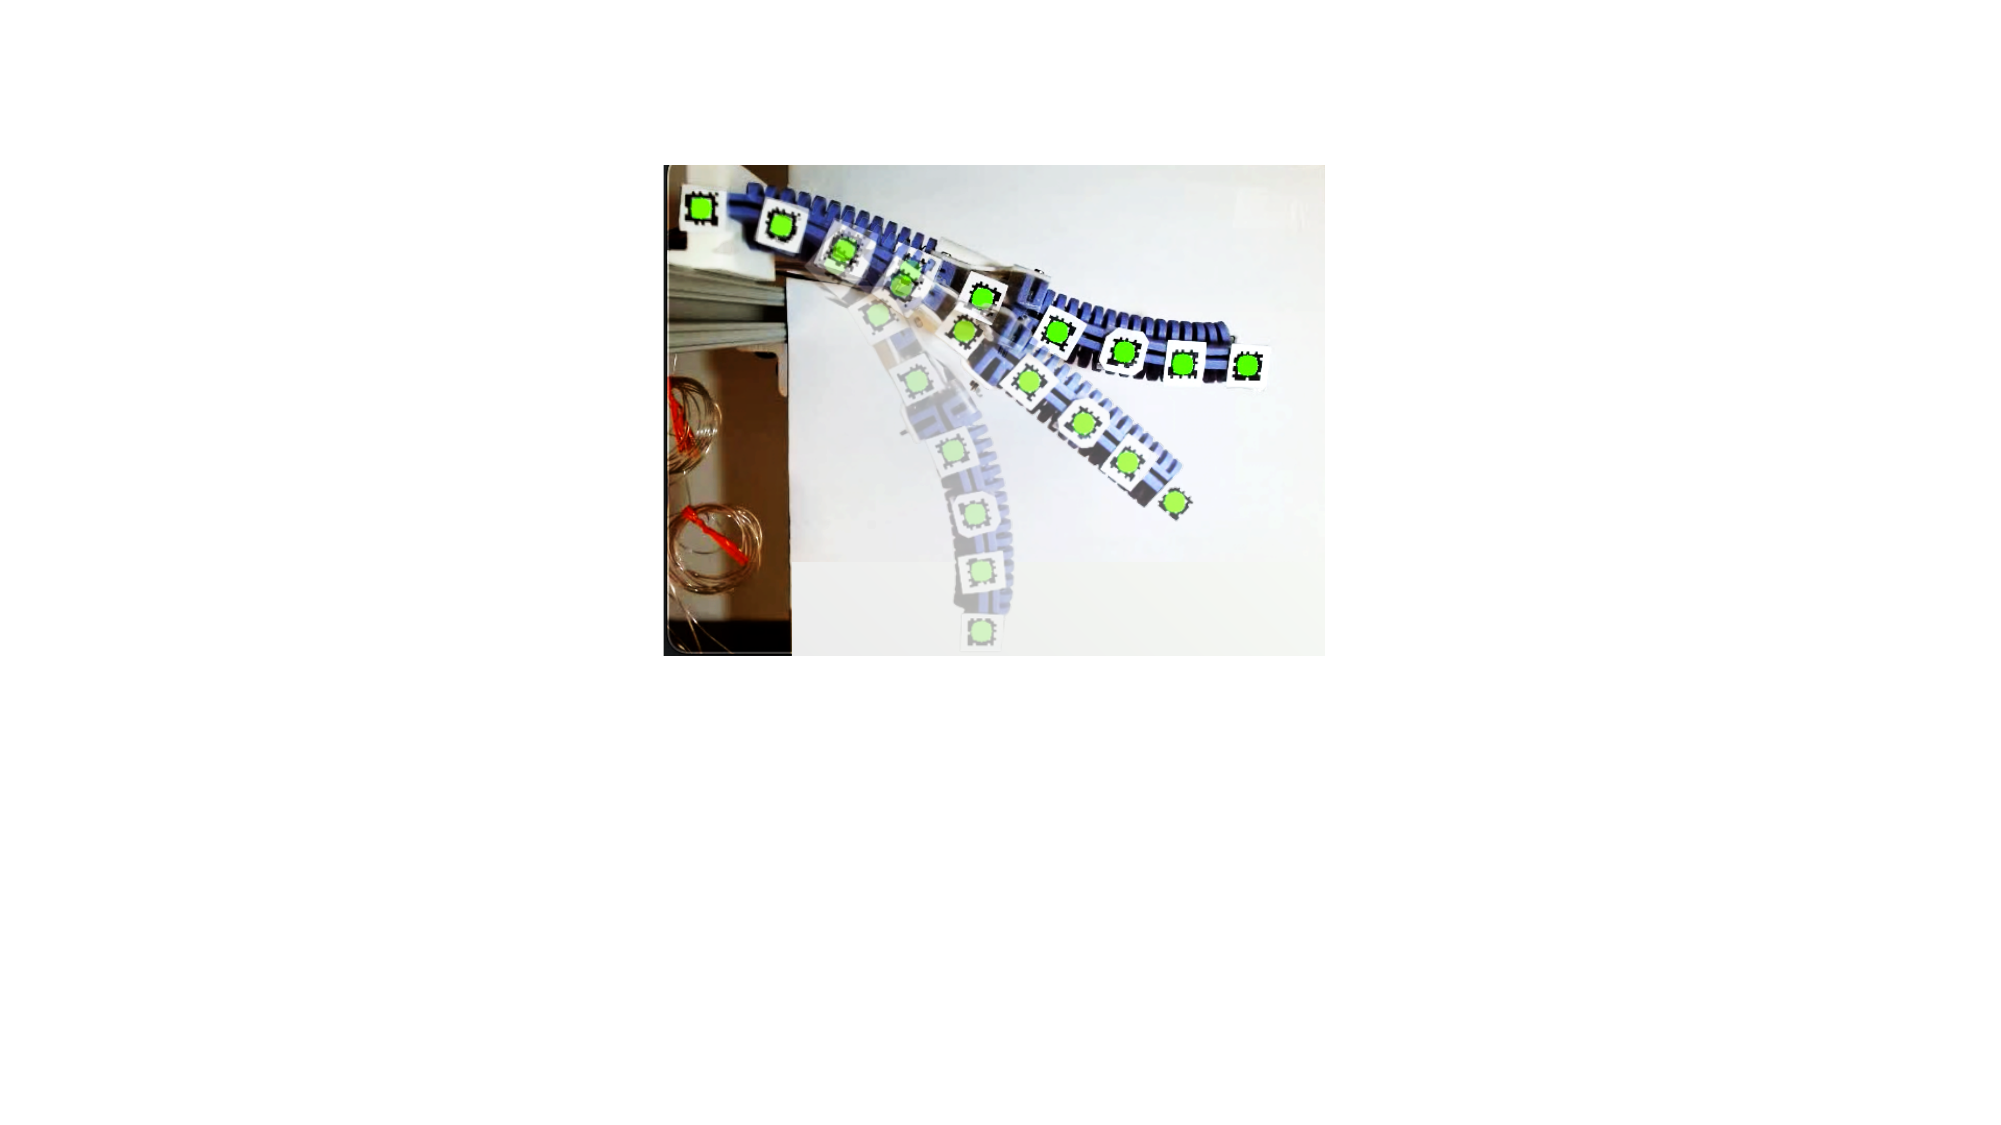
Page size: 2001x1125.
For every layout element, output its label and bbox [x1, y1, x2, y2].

picture [663, 149, 1339, 663]
